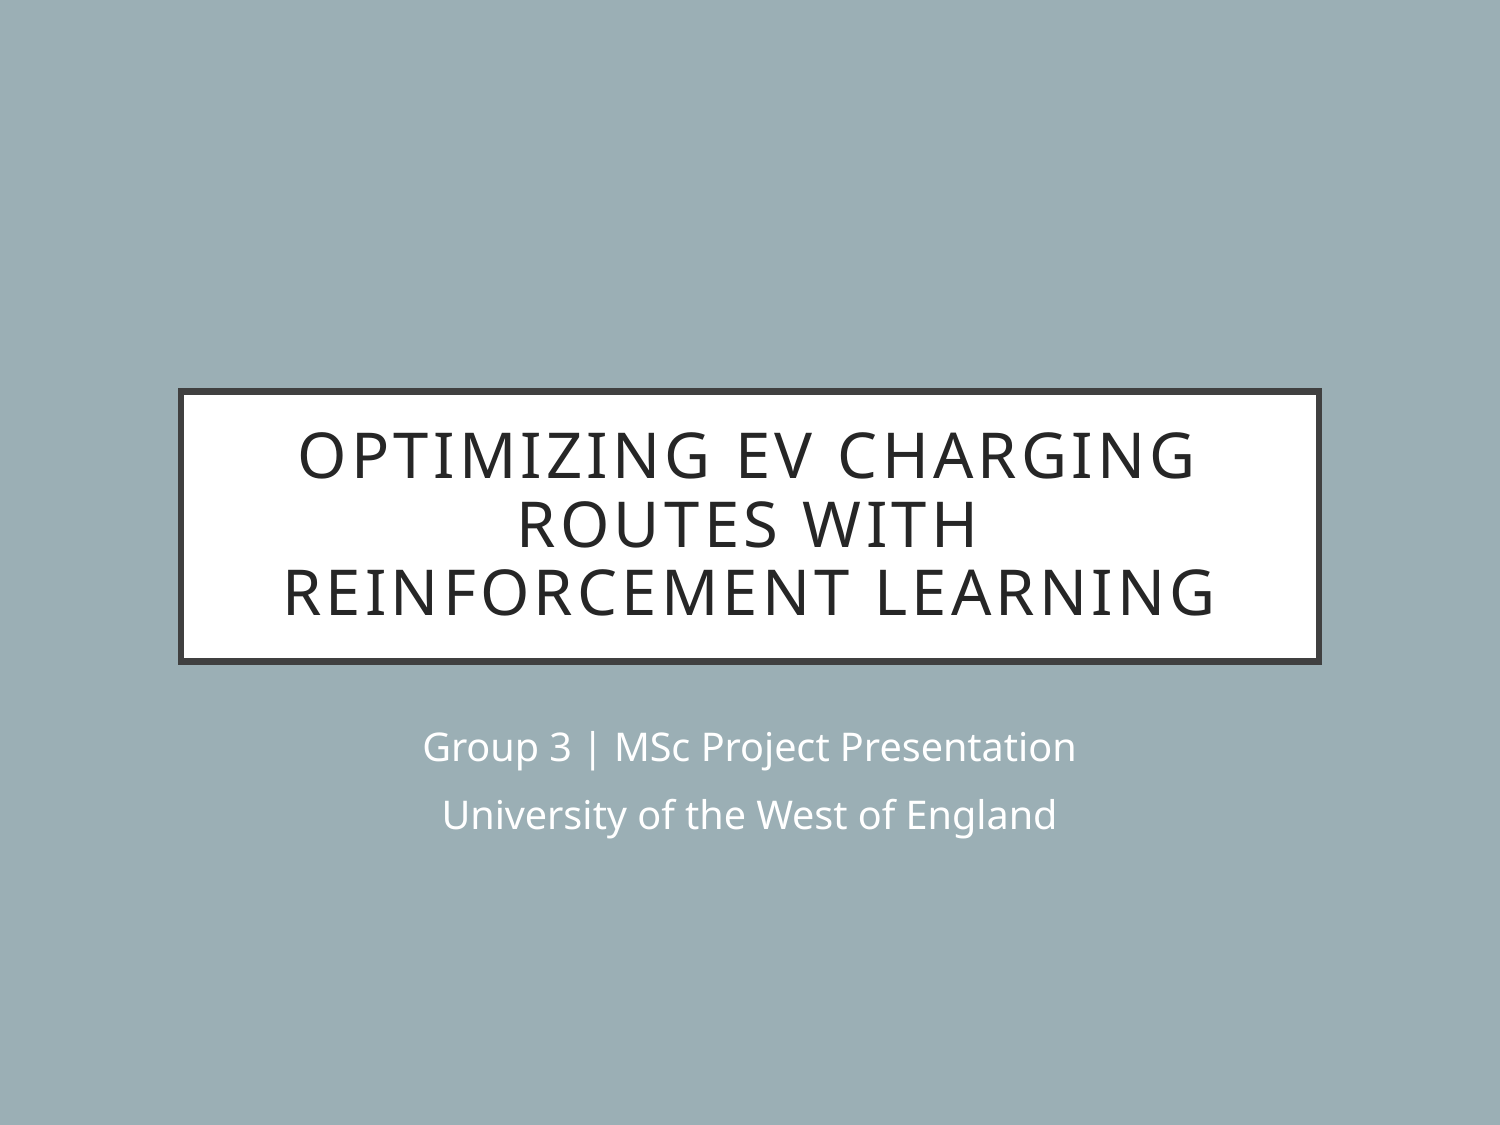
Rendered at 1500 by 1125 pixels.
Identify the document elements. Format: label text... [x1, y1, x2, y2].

subtitle Group 3 | MSc Project Presentation University of the West of England [331, 713, 1169, 918]
title Optimizing EV Charging Routes with Reinforcement Learning [178, 388, 1322, 665]
